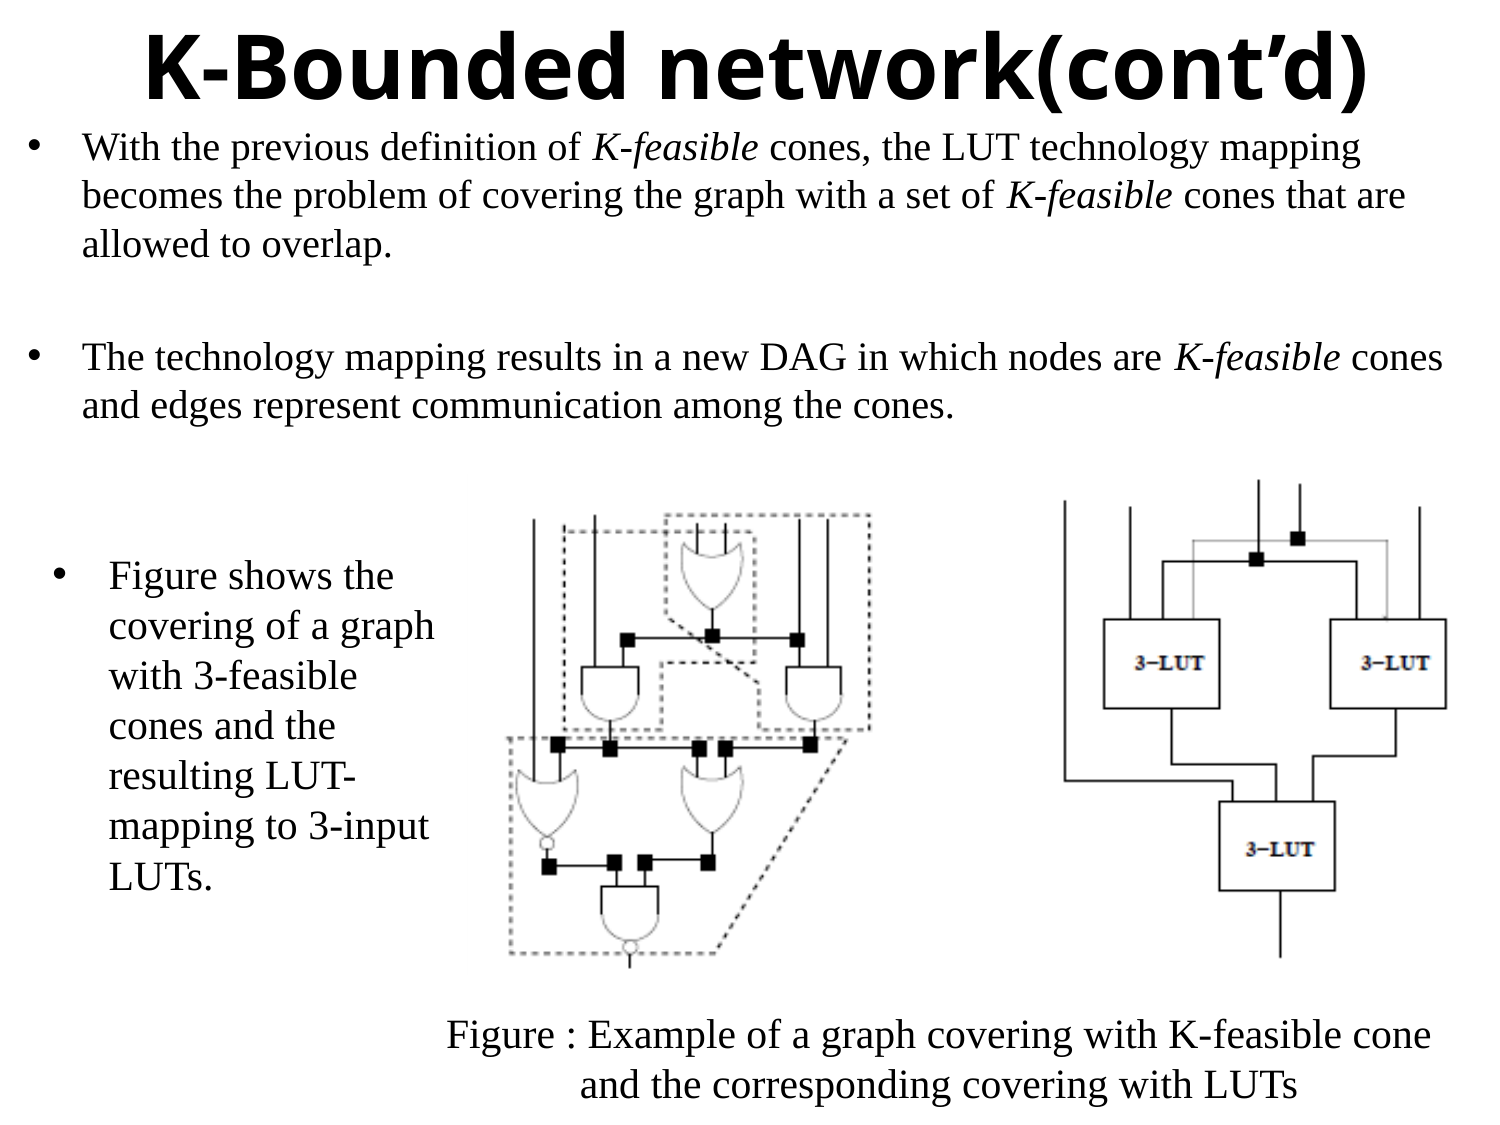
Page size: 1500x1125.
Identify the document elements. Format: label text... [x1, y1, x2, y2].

text_box K-Bounded network(cont’d) [81, 1, 1432, 112]
text_box Figure : Example of a graph covering with K-feasible cone and the corresponding covering with LUTs [425, 999, 1454, 1115]
text_box With the previous definition of K-feasible cones, the LUT technology mapping becomes the problem of covering the graph with a set of K-feasible cones that are allowed to overlap. The technology mapping results in a new DAG in which nodes are K-feasible cones and edges represent communication among the cones. [12, 112, 1500, 438]
picture [466, 474, 1454, 976]
text_box Figure shows the covering of a graph with 3-feasible cones and the resulting LUT-mapping to 3-input LUTs. [37, 540, 461, 906]
